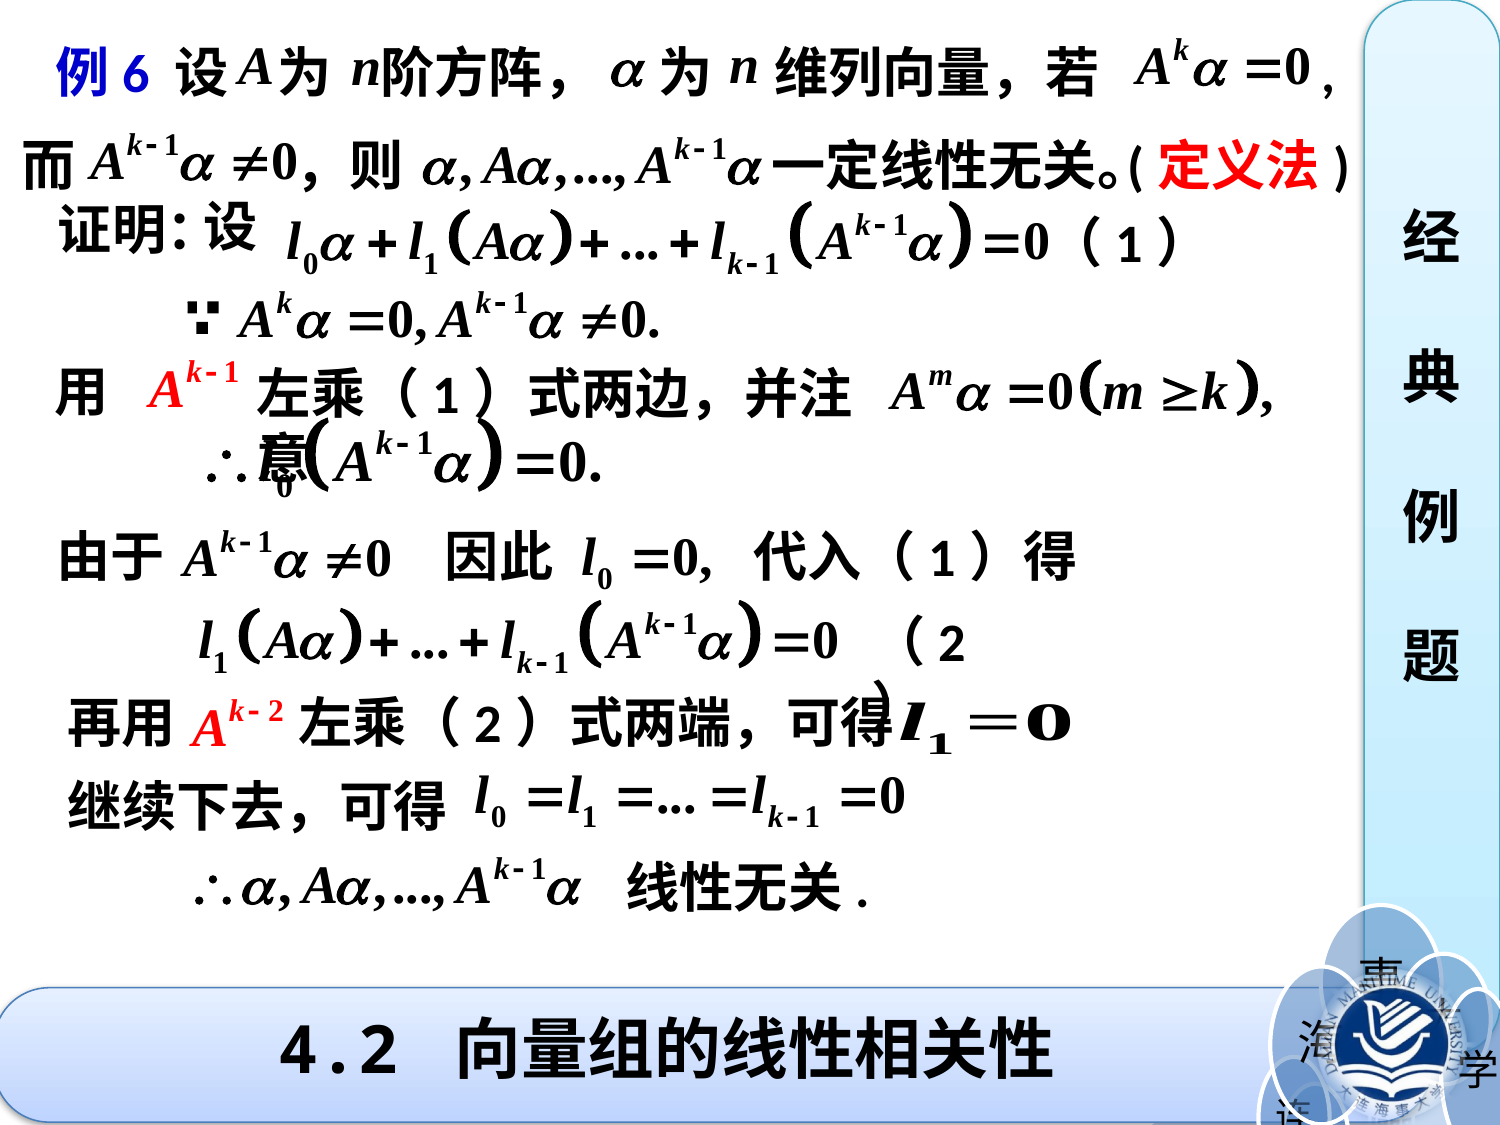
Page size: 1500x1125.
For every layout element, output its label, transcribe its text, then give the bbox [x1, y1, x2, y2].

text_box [41, 514, 395, 597]
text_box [187, 282, 663, 348]
text_box 设 [188, 213, 278, 265]
title 4.2 向量组的线性相关性 [29, 999, 1305, 1094]
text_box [194, 845, 895, 927]
text_box 例6 [40, 30, 158, 111]
picture [1310, 960, 1481, 1114]
text_box （2） [856, 599, 1046, 678]
text_box 代入（1）得 [738, 515, 1116, 595]
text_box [429, 514, 716, 597]
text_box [159, 30, 1354, 178]
text_box 证明： [43, 213, 195, 268]
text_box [6, 123, 1270, 205]
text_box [39, 349, 1279, 433]
subtitle 经 典 例 题 [1387, 28, 1471, 917]
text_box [471, 770, 910, 835]
text_box 继续下去，可得 [53, 769, 495, 845]
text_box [283, 200, 1214, 292]
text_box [206, 442, 606, 516]
text_box (定义法) [1275, 123, 1365, 204]
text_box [194, 599, 843, 678]
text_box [52, 680, 1081, 762]
